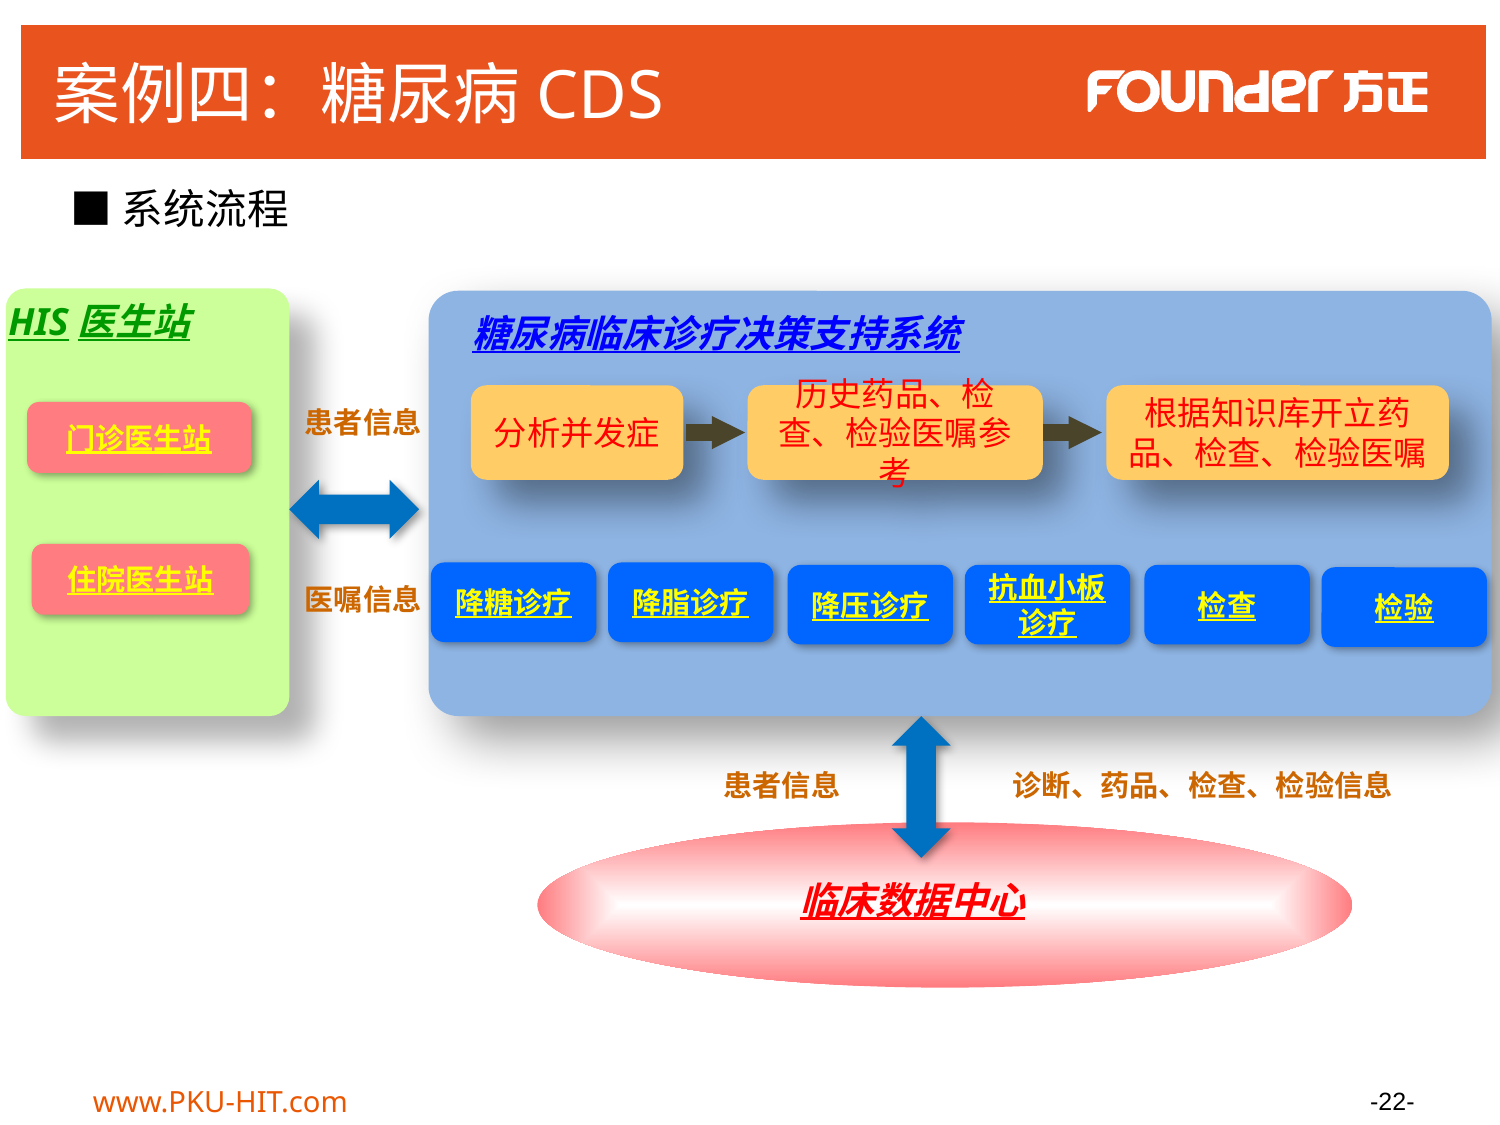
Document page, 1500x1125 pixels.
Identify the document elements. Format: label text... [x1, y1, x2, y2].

text_box [426, 624, 1494, 719]
text_box [287, 477, 422, 541]
text_box 检查 [1144, 564, 1310, 645]
text_box 门诊医生站 [27, 401, 252, 473]
text_box 医嘱信息 [289, 574, 437, 624]
text_box [5, 288, 290, 717]
text_box [1042, 428, 1102, 437]
text_box 住院医生站 [31, 543, 250, 615]
text_box [889, 714, 953, 860]
text_box 抗血小板诊疗 [964, 564, 1131, 645]
text_box 诊断、药品、检查、检验信息 [998, 760, 1424, 810]
text_box [537, 822, 1353, 988]
text_box [686, 428, 746, 437]
text_box 案例四：糖尿病CDS [38, 44, 680, 140]
text_box ■系统流程 [55, 137, 1331, 279]
text_box 患者信息 [289, 397, 437, 447]
text_box 检验 [1321, 567, 1487, 647]
text_box 分析并发症 [468, 383, 686, 482]
text_box HIS医生站 [0, 290, 205, 351]
text_box 降脂诊疗 [608, 562, 774, 643]
text_box 患者信息 [708, 760, 856, 810]
text_box 临床数据中心 [785, 869, 1069, 930]
text_box [426, 288, 1494, 582]
text_box 历史药品、检查、检验医嘱参考 [745, 383, 1045, 482]
text_box 根据知识库开立药品、检查、检验医嘱 [1104, 383, 1452, 482]
text_box 糖尿病临床诊疗决策支持系统 [457, 302, 975, 408]
text_box 降糖诊疗 [430, 562, 597, 643]
text_box 降压诊疗 [787, 564, 953, 645]
